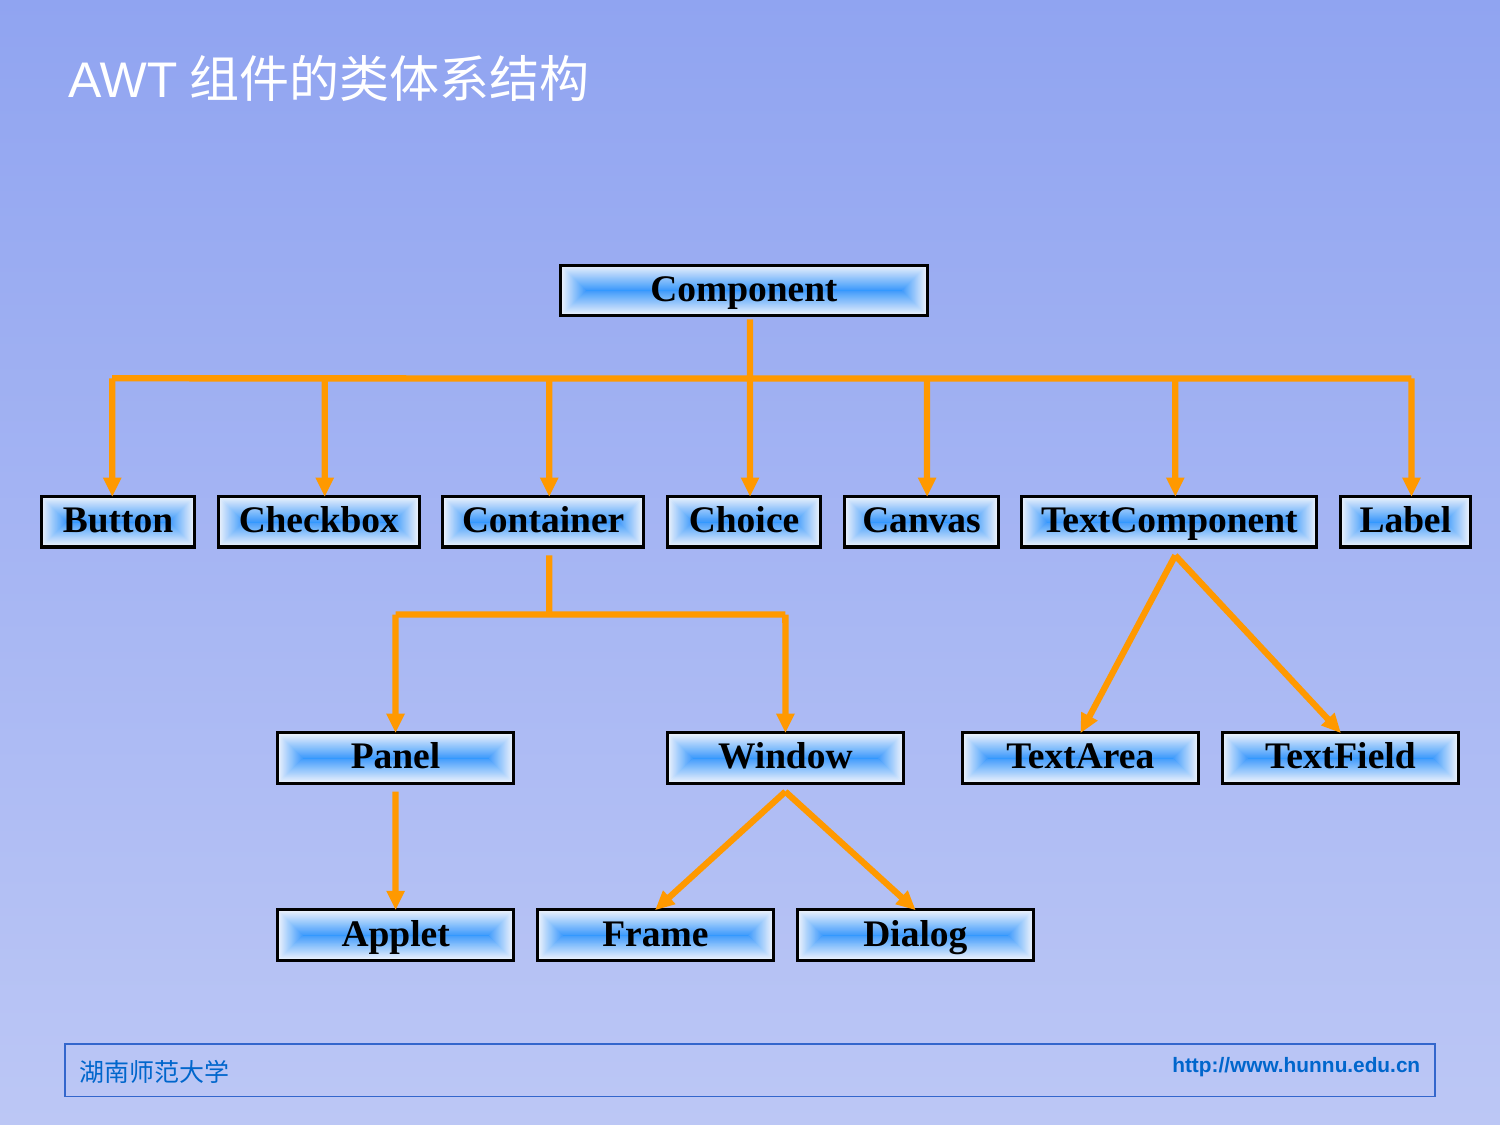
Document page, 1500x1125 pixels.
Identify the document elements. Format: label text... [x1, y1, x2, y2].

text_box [40, 264, 1471, 965]
title AWT组件的类体系结构 [52, 30, 883, 124]
